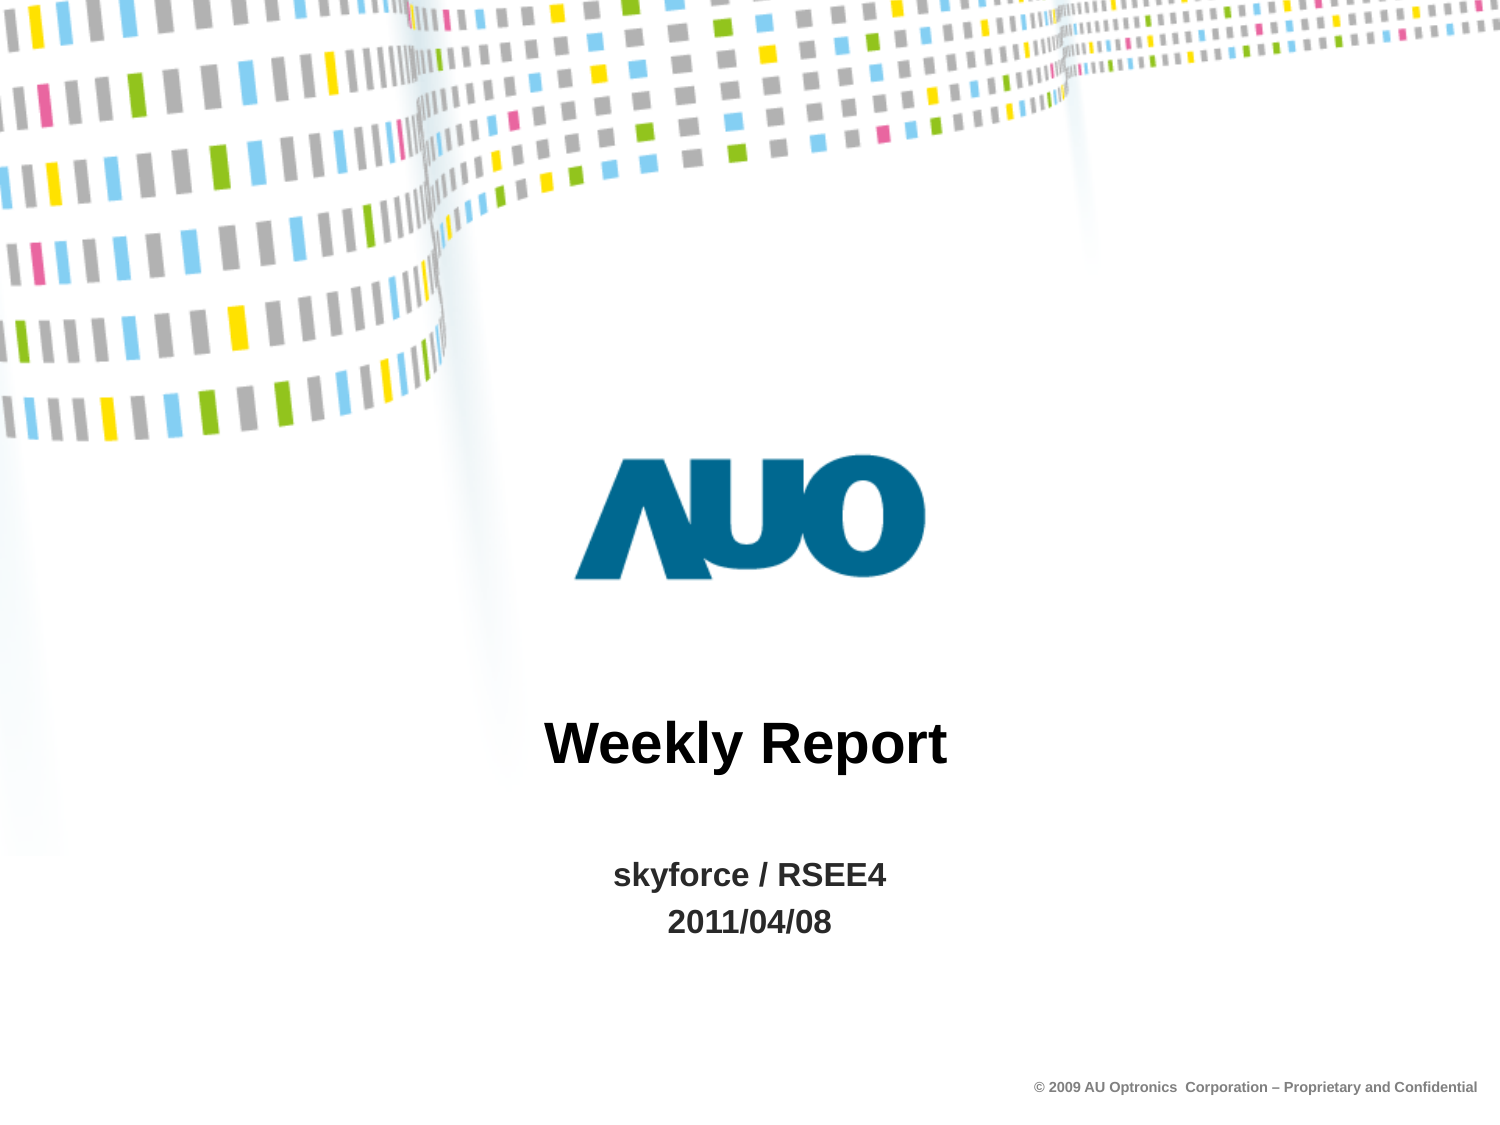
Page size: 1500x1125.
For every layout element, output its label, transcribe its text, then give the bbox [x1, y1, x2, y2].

text_box Weekly Report [0, 697, 1493, 783]
text_box skyforce / RSEE4 2011/04/08 [0, 846, 1500, 1063]
picture [0, 0, 1500, 846]
